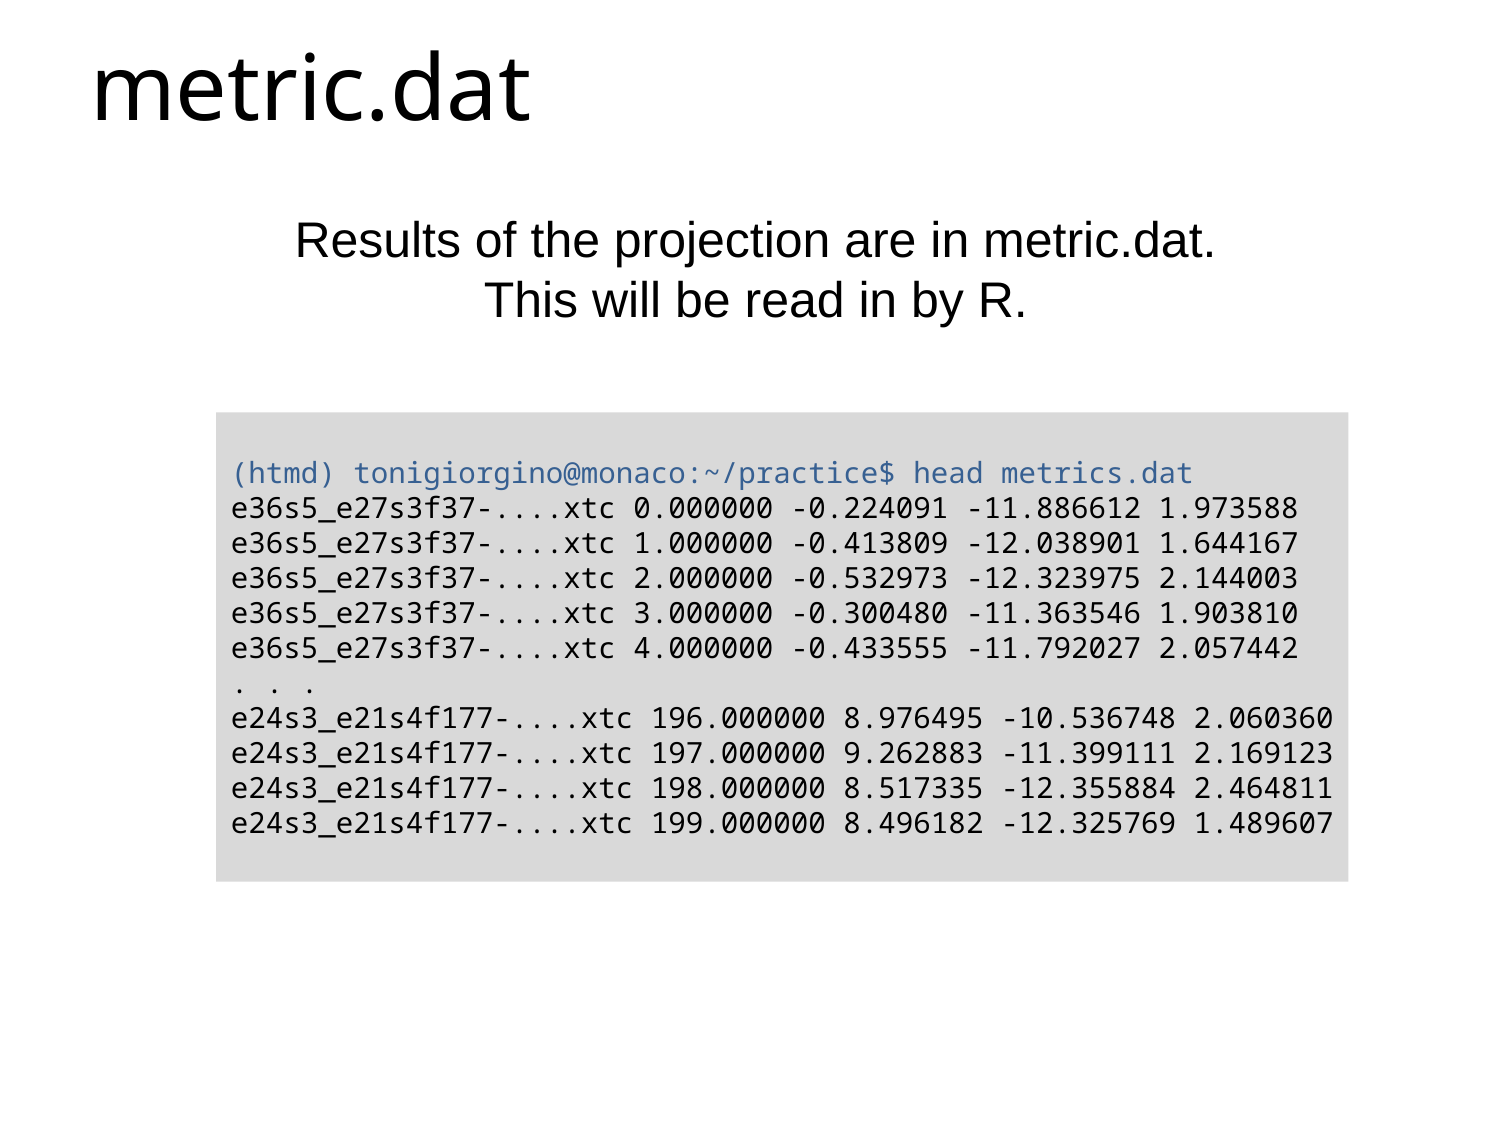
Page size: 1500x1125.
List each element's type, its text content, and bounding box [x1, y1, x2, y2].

text_box Results of the projection are in metric.dat. This will be read in by R. [279, 199, 1233, 335]
title metric.dat [75, 12, 1425, 155]
text_box (htmd) tonigiorgino@monaco:~/practice$ head metrics.dat e36s5_e27s3f37-....xtc 0.000000 -0.224091 -11.886612 1.973588 e36s5_e27s3f37-....xtc 1.000000 -0.413809 -12.038901 1.644167 e36s5_e27s3f37-....xtc 2.000000 -0.532973 -12.323975 2.144003 e36s5_e27s3f37-....xtc 3.000000 -0.300480 -11.363546 1.903810 e36s5_e27s3f37-....xtc 4.000000 -0.433555 -11.792027 2.057442 . . . e24s3_e21s4f177-....xtc 196.000000 8.976495 -10.536748 2.060360 e24s3_e21s4f177-....xtc 197.000000 9.262883 -11.399111 2.169123 e24s3_e21s4f177-....xtc 198.000000 8.517335 -12.355884 2.464811 e24s3_e21s4f177-....xtc 199.000000 8.496182 -12.325769 1.489607 [216, 412, 1349, 882]
